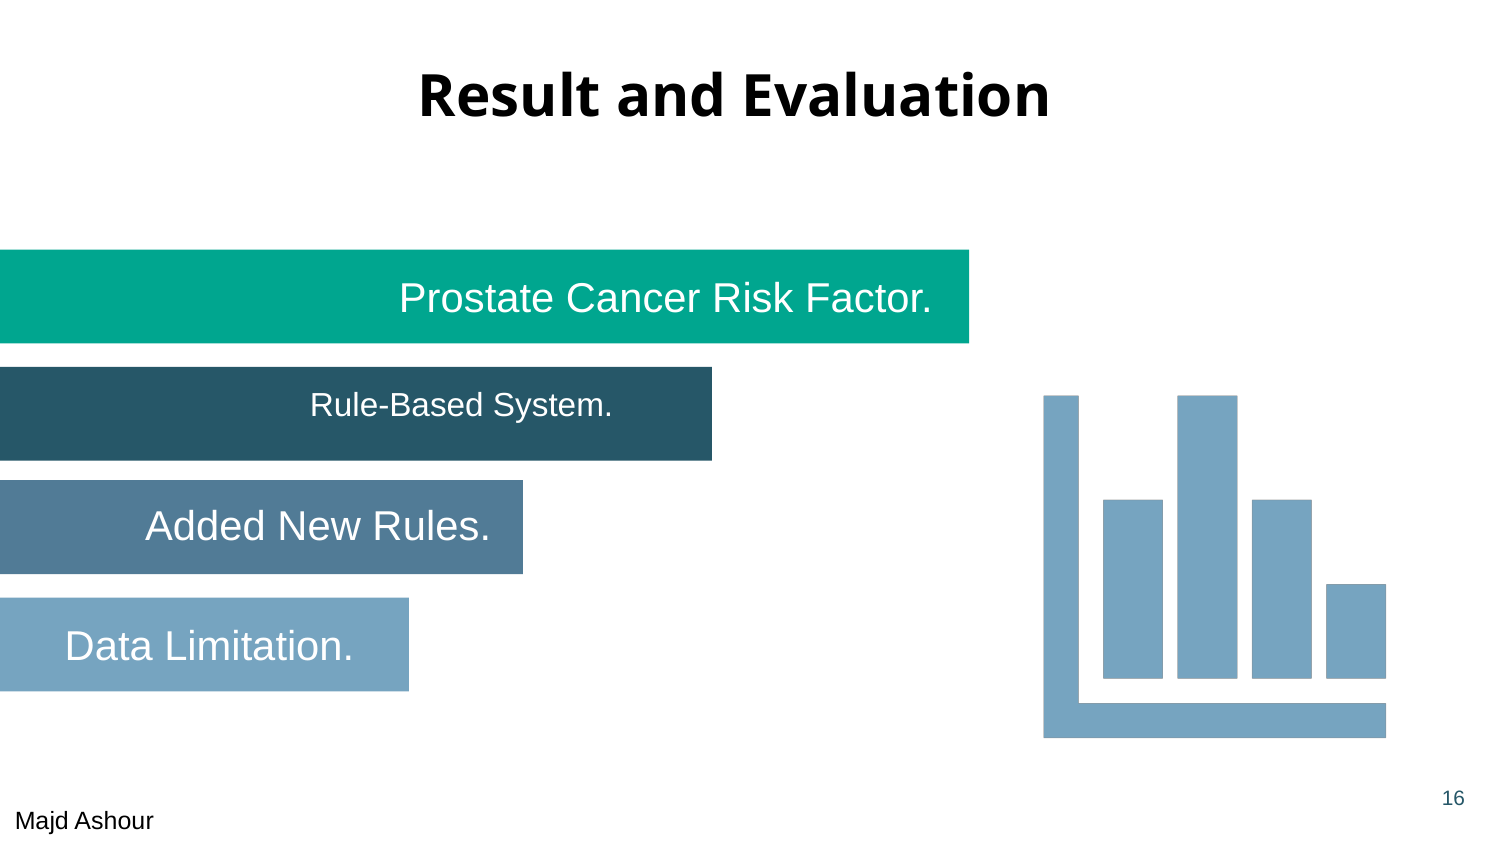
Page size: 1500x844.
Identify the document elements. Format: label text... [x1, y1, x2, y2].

text_box [0, 249, 970, 344]
text_box Added New Rules. [130, 491, 523, 556]
text_box Rule-Based System. [295, 375, 701, 455]
text_box Prostate Cancer Risk Factor. [384, 263, 970, 329]
text_box [0, 366, 712, 461]
picture [976, 328, 1453, 805]
text_box [0, 480, 523, 575]
title Result and Evaluation [327, 57, 1173, 130]
text_box [0, 597, 409, 692]
slide_number 16 [1389, 764, 1480, 830]
text_box Majd Ashour [0, 797, 221, 842]
text_box Data Limitation. [49, 611, 370, 677]
